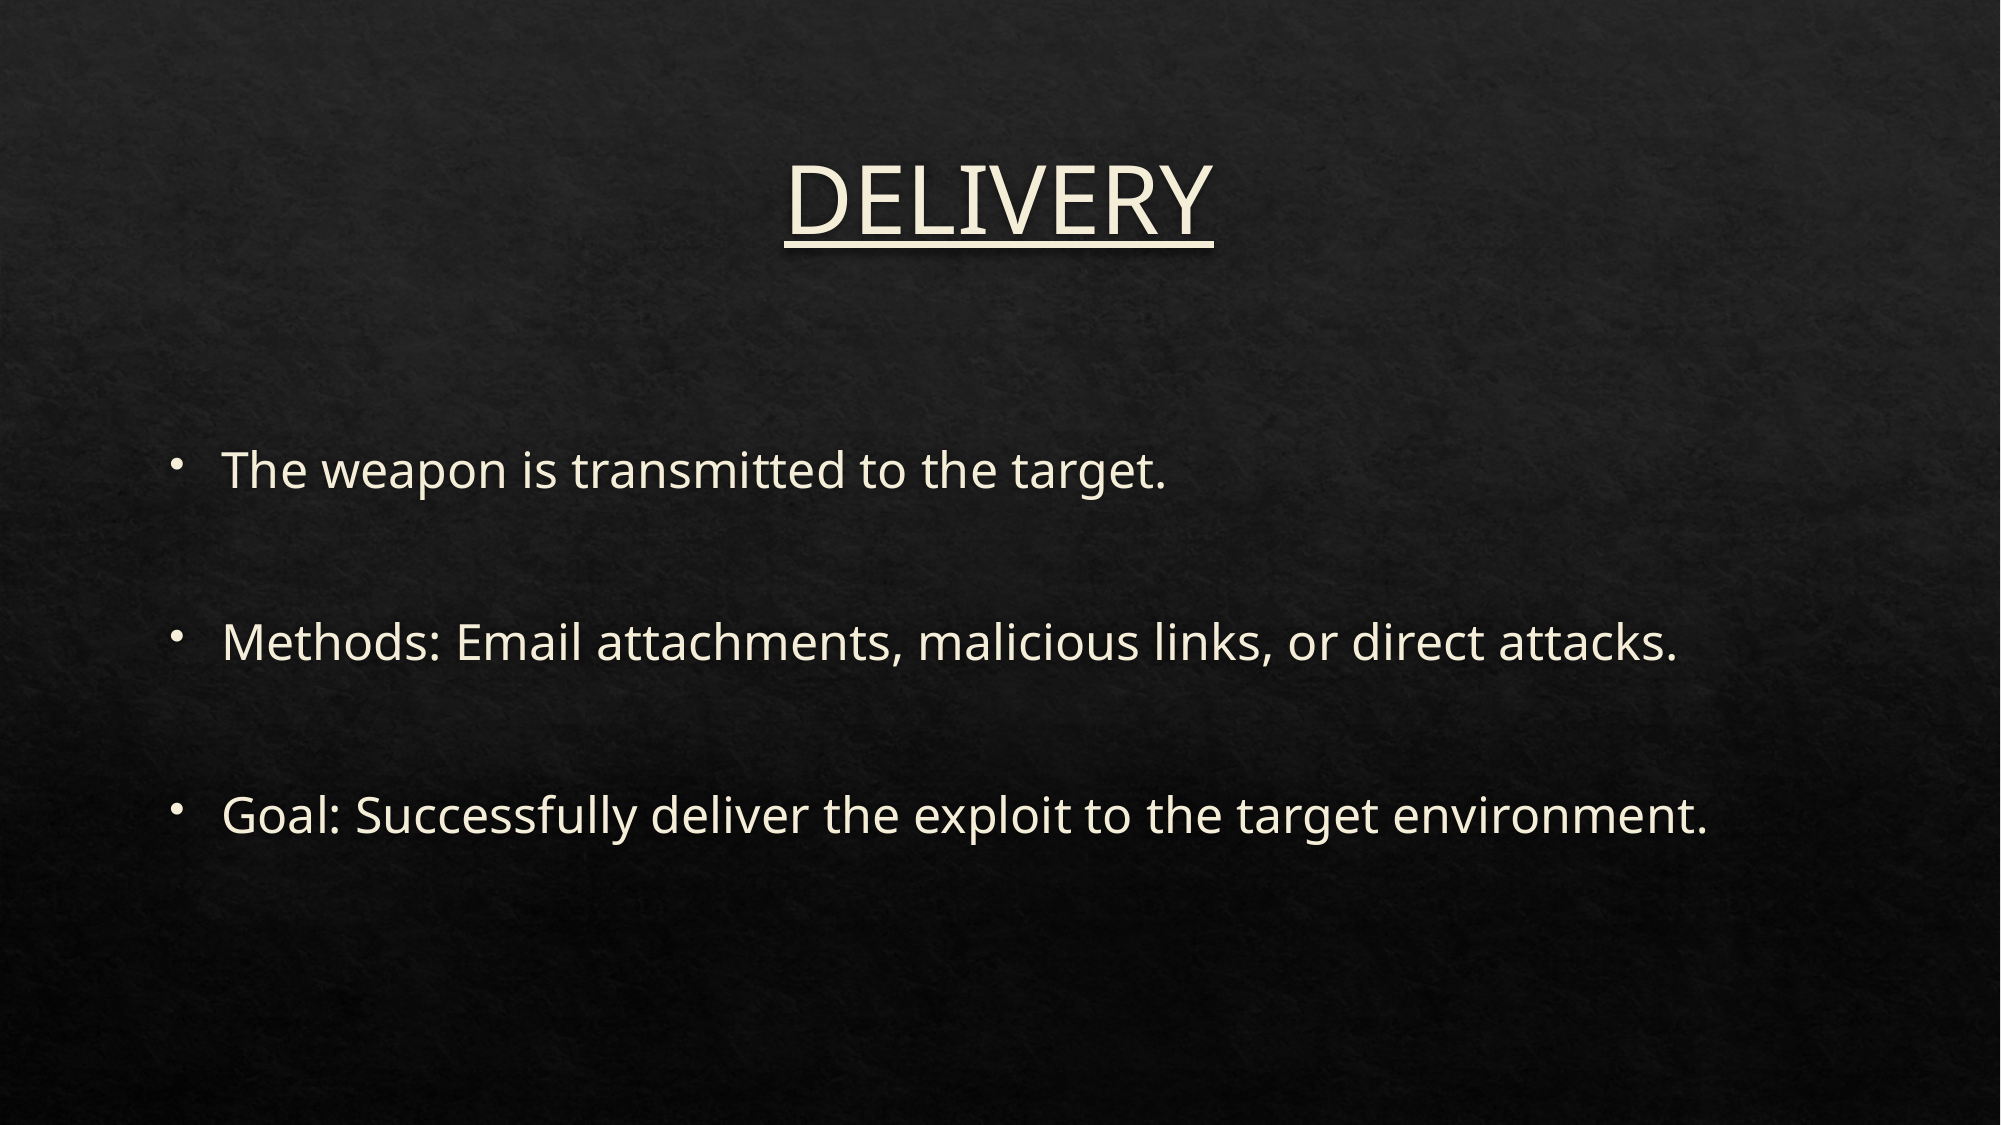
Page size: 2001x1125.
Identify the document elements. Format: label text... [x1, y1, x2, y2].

list The weapon is transmitted to the target. Methods: Email attachments, malicious links, or direct attacks. Goal: Successfully deliver the exploit to the target environment. [149, 340, 1849, 950]
title DELIVERY [149, 99, 1849, 307]
